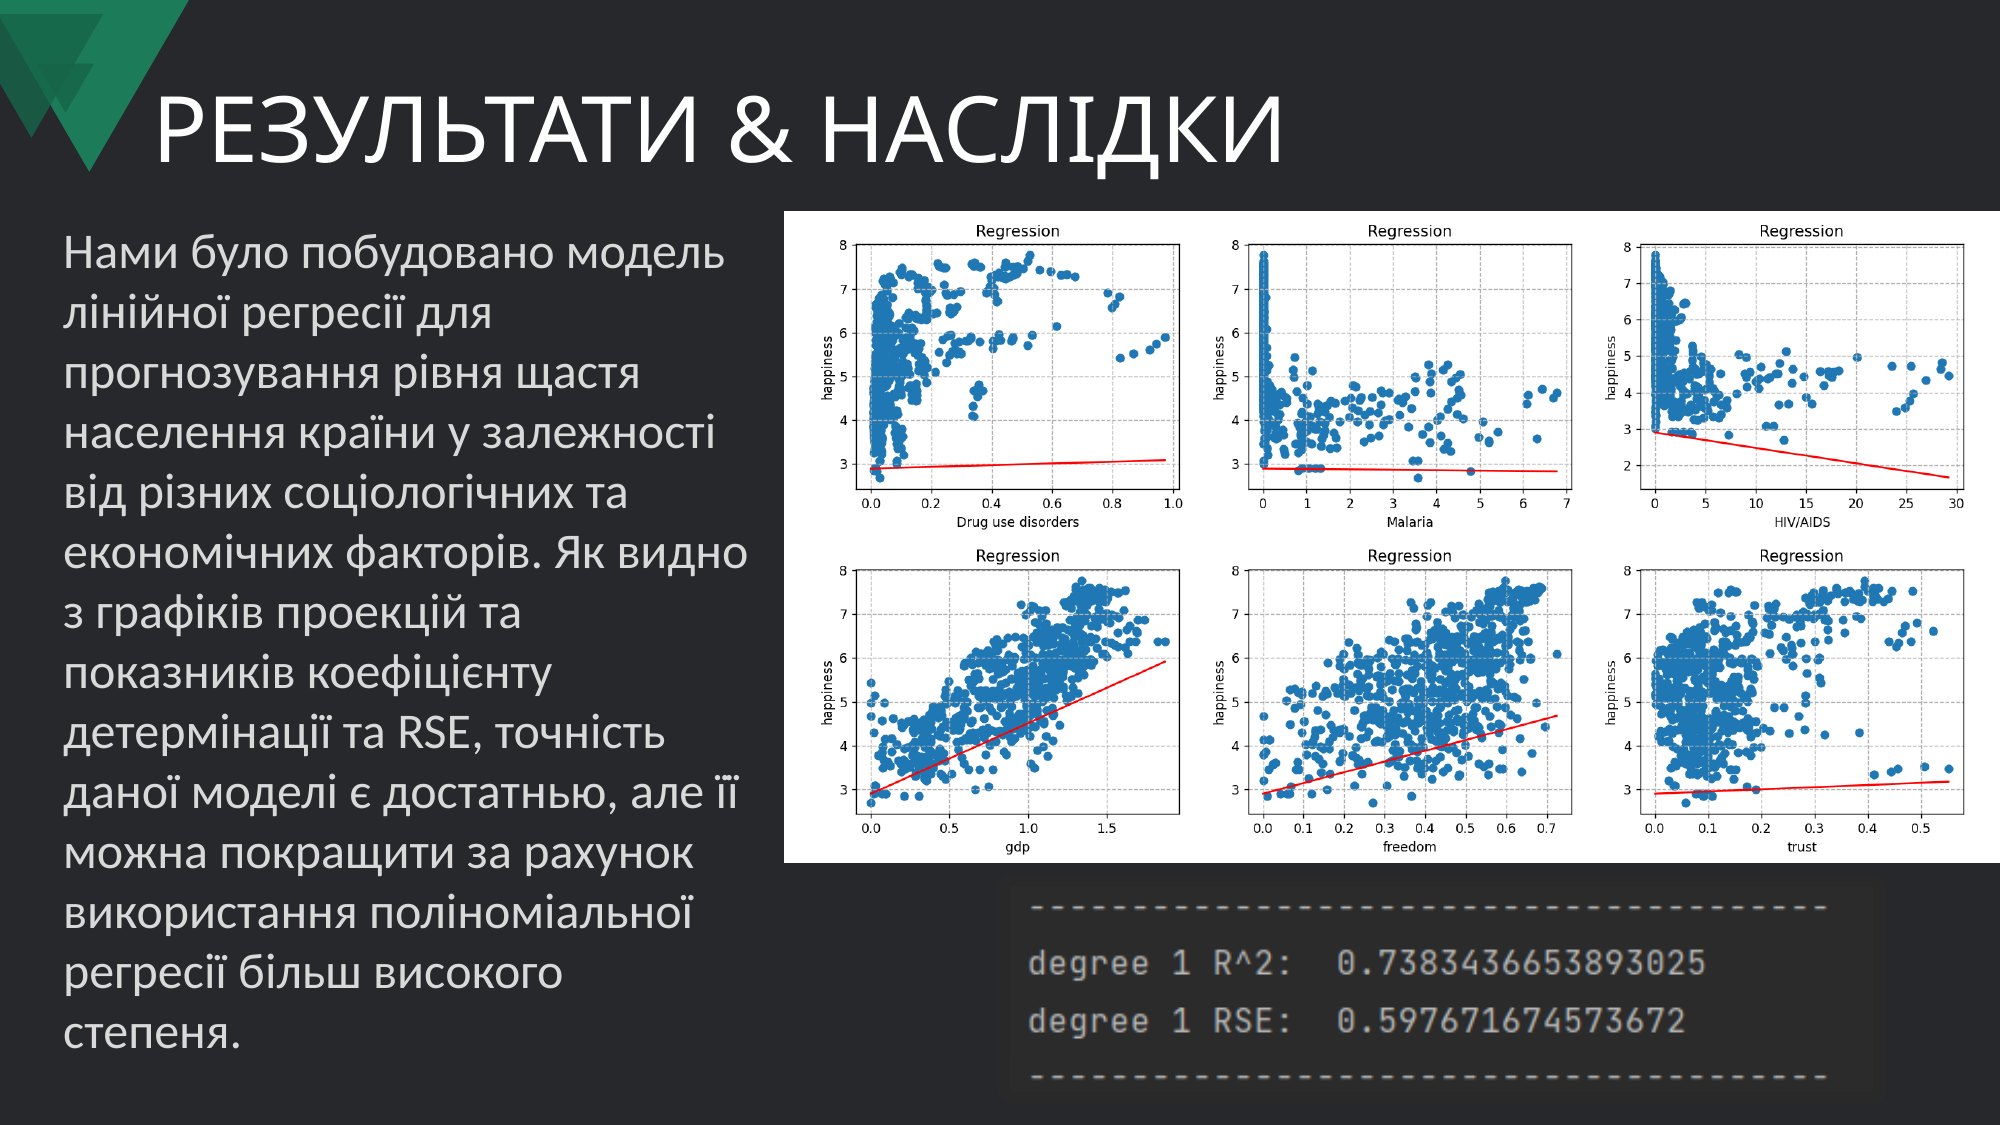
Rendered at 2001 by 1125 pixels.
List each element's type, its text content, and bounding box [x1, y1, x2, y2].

text_box Нами було побудовано модель лінійної регресії для прогнозування рівня щастя населення країни у залежності від різних соціологічних та економічних факторів. Як видно з графіків проекцій та показників коефіцієнту детермінації та RSE, точність даної моделі є достатнью, але її можна покращити за рахунок використання поліноміальної регресії більш високого степеня. [48, 211, 764, 1067]
picture [784, 211, 2000, 863]
picture [1003, 880, 1881, 1099]
title РЕЗУЛЬТАТИ & НАСЛІДКИ [137, 53, 1863, 212]
